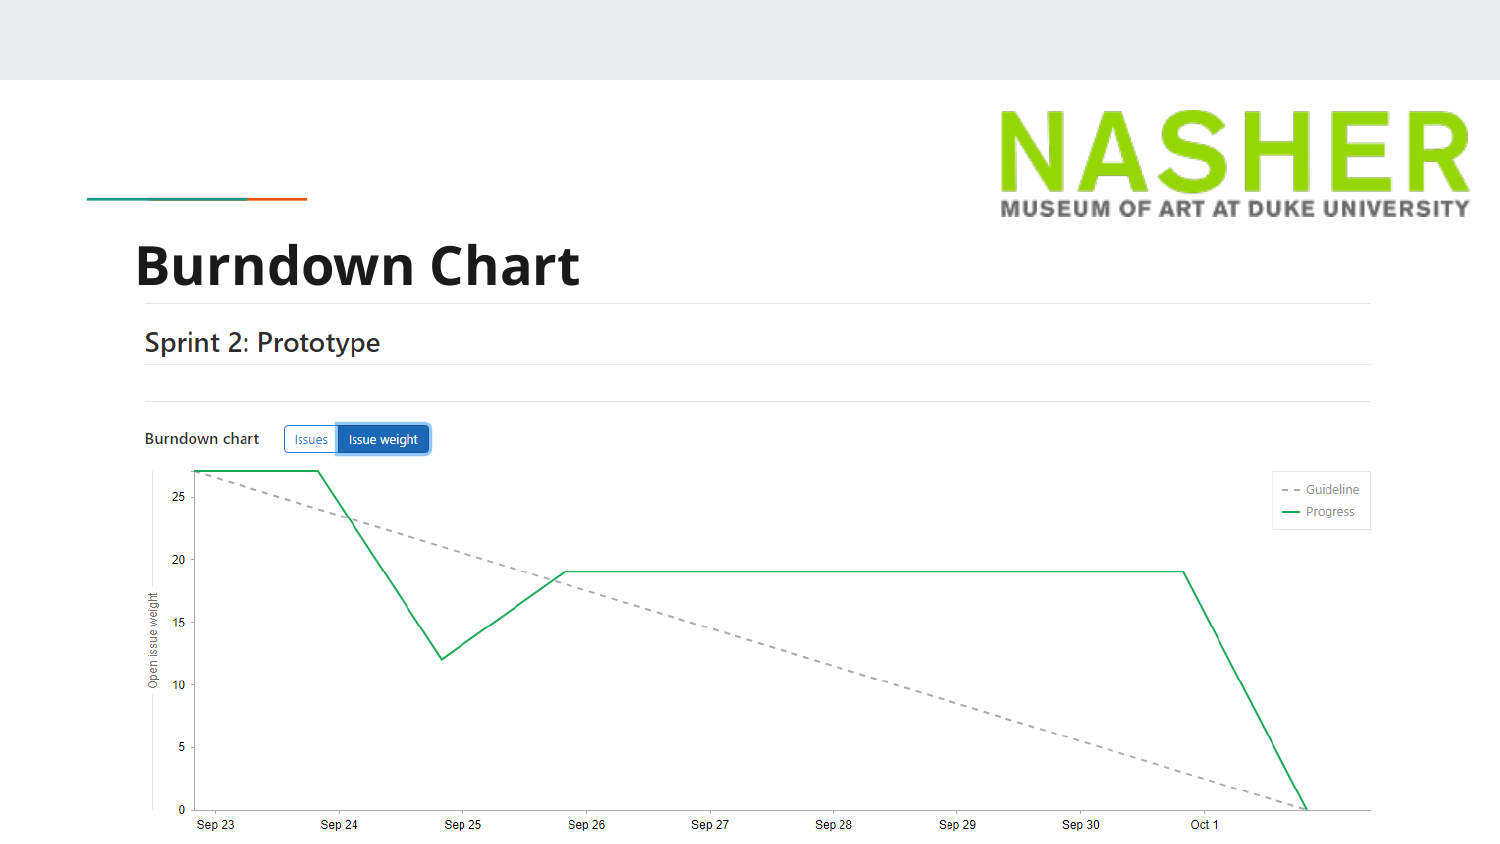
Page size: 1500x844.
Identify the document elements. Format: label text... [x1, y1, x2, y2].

picture [137, 299, 1382, 844]
picture [1001, 109, 1471, 217]
title Burndown Chart [119, 216, 1381, 305]
